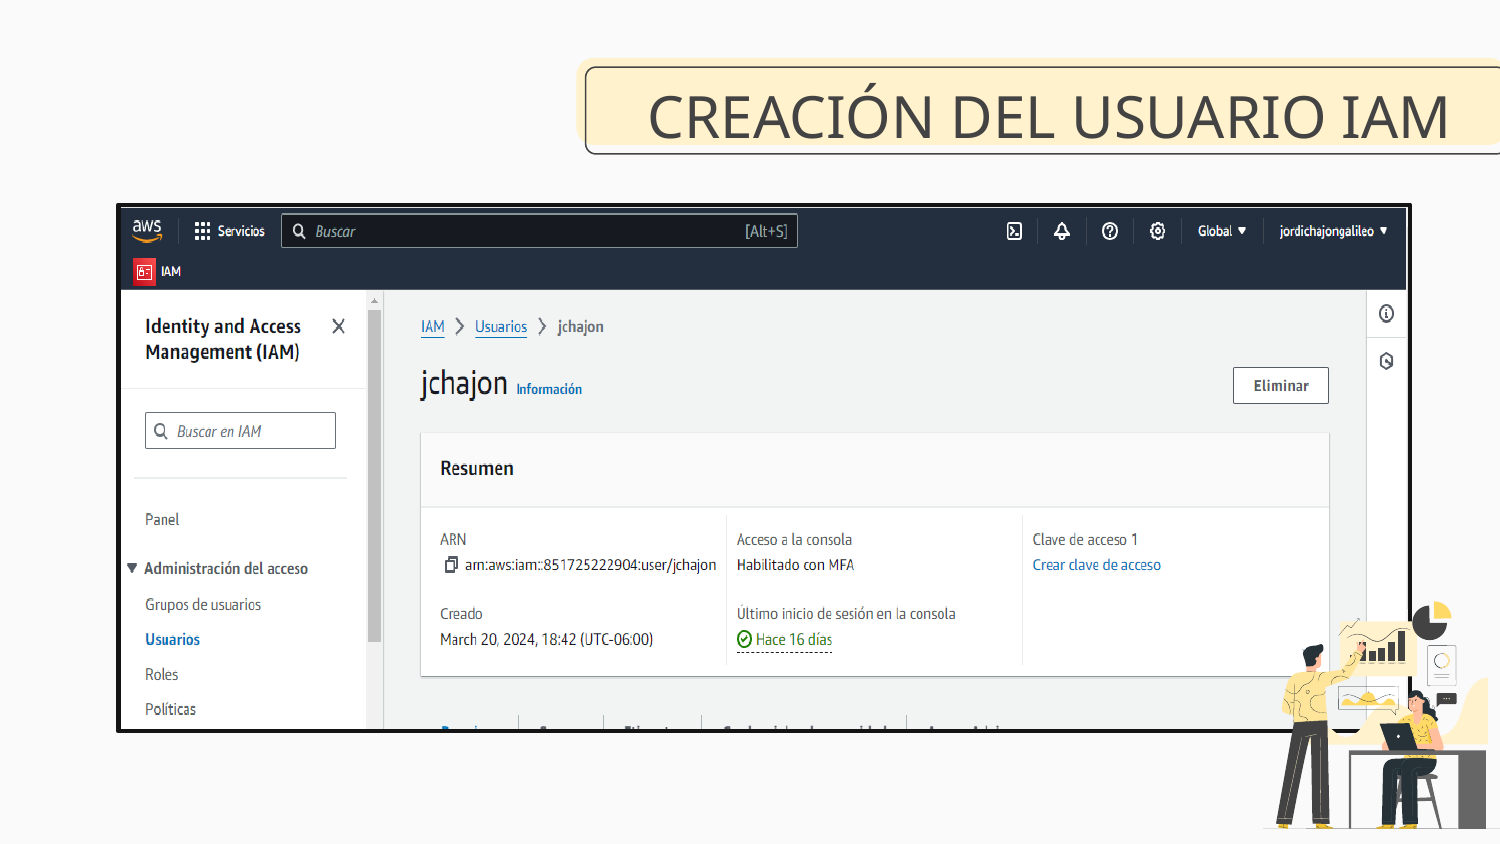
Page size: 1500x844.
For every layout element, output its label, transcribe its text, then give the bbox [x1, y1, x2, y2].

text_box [1262, 601, 1500, 830]
picture [120, 206, 1408, 730]
title CREACIÓN DEL USUARIO IAM [600, 75, 1500, 155]
